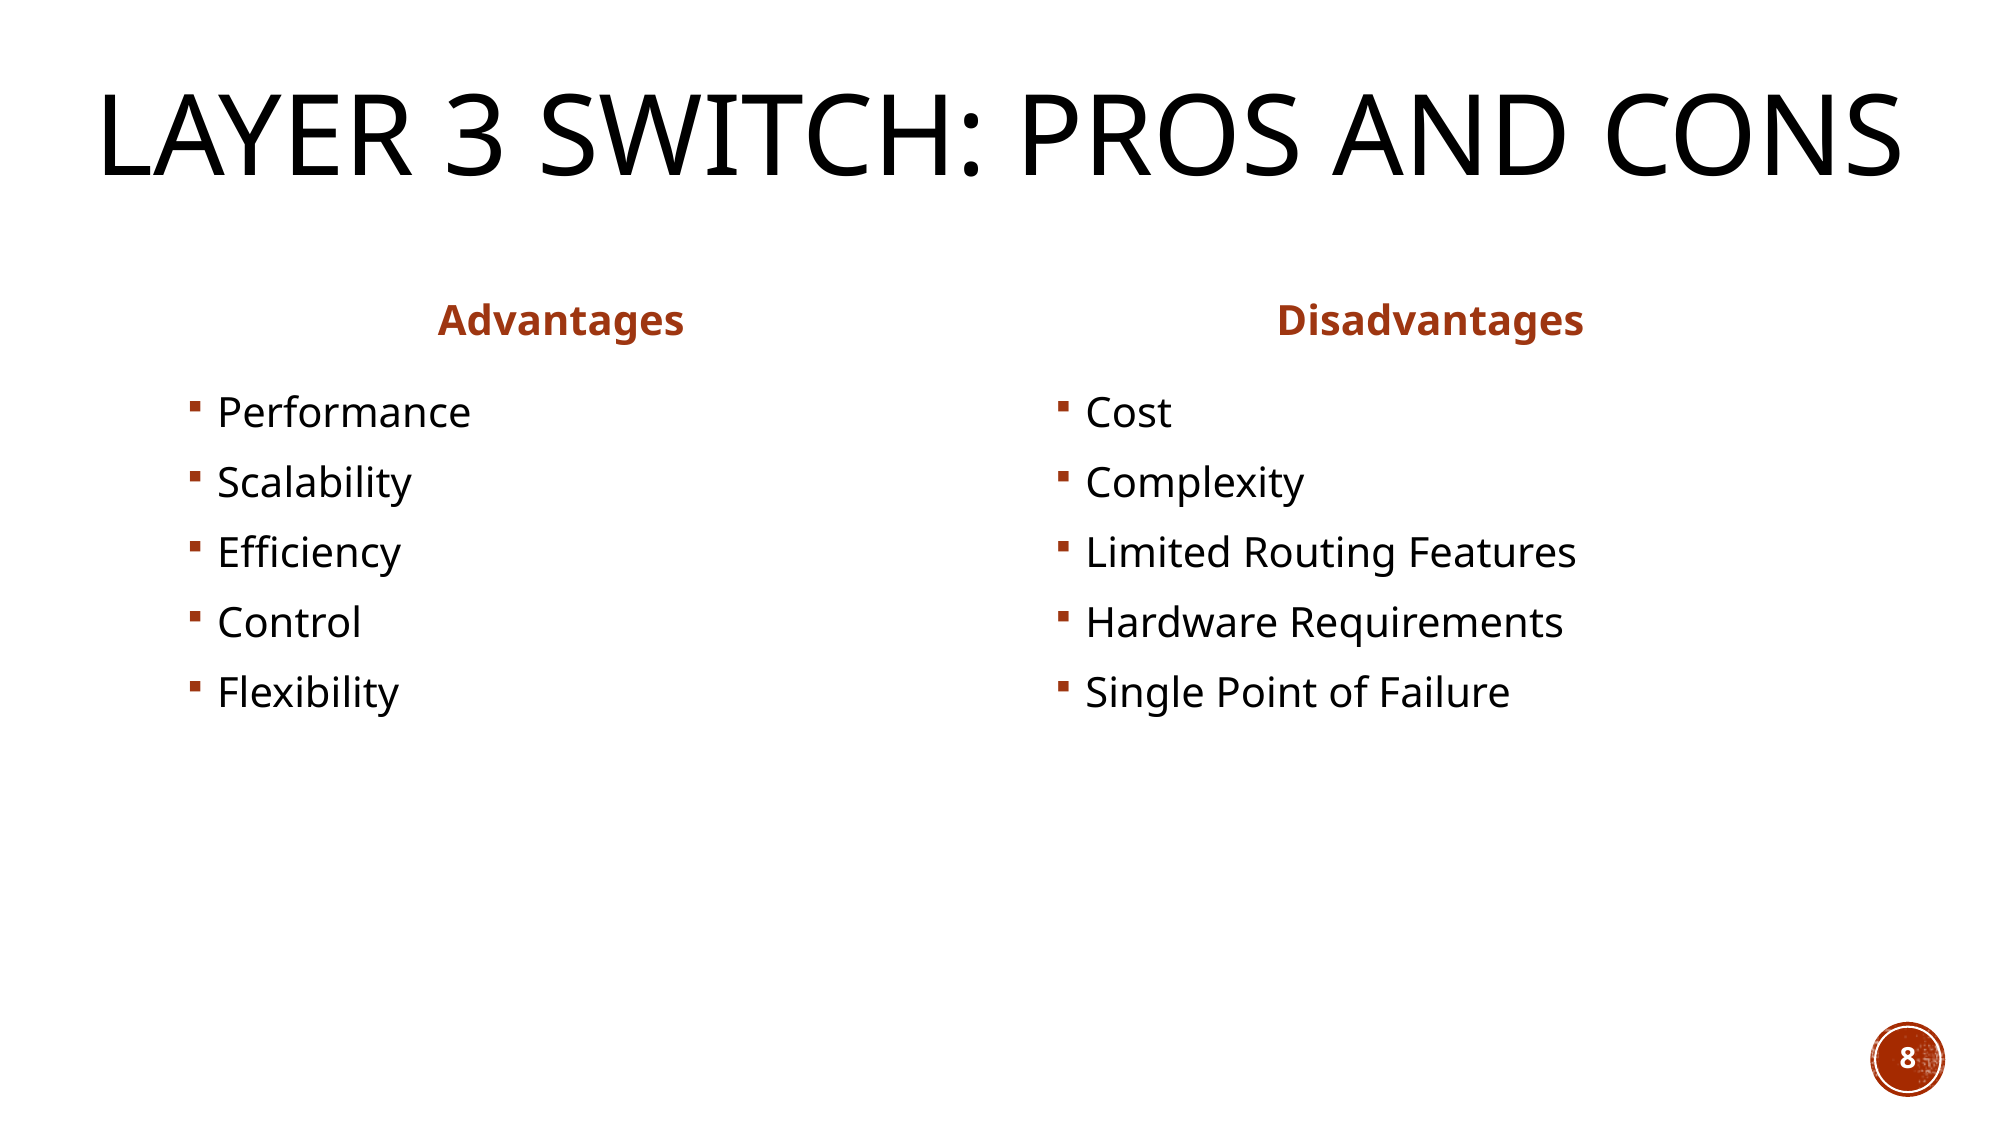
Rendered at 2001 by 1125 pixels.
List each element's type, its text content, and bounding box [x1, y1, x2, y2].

title Layer 3 switch: Pros and Cons [0, 64, 2000, 215]
list Performance Scalability Efficiency Control Flexibility [172, 383, 952, 924]
list Advantages [171, 269, 952, 375]
slide_number 8 [1855, 1028, 1961, 1089]
list Disadvantages [1040, 269, 1821, 375]
list Cost Complexity Limited Routing Features Hardware Requirements Single Point of Failure [1040, 383, 1821, 924]
